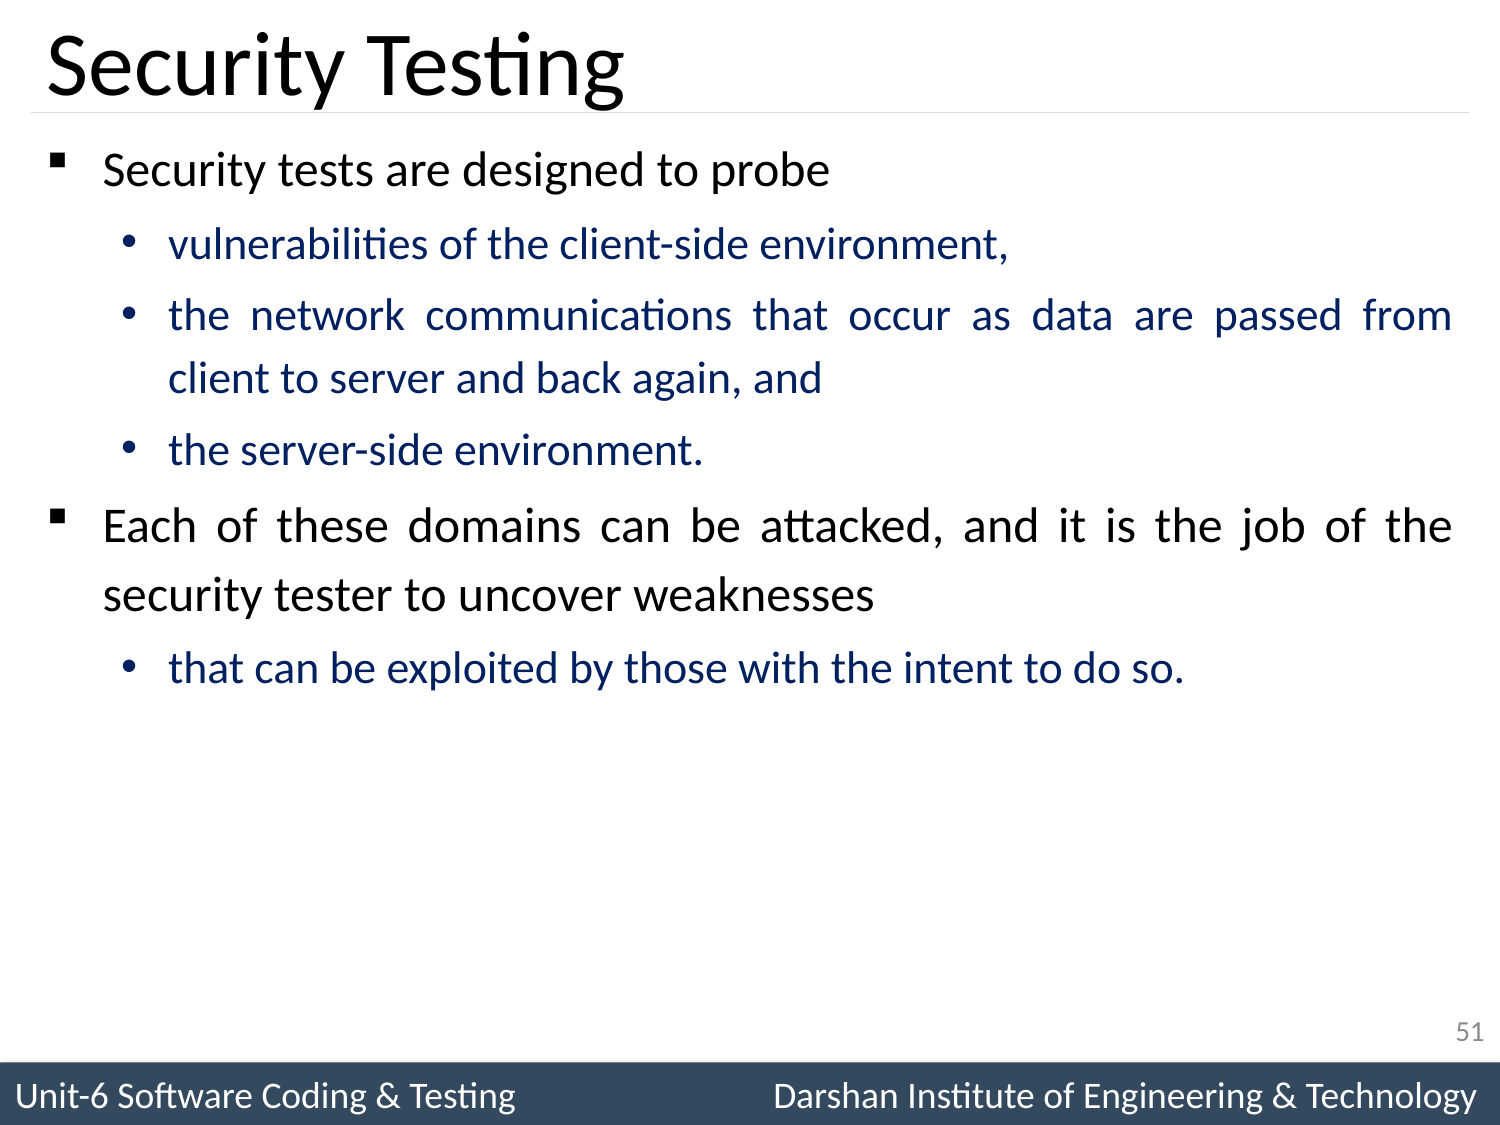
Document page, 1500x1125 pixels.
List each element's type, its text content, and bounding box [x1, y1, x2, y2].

title Security Testing [31, 0, 1469, 120]
slide_number 51 [1149, 999, 1500, 1060]
list Security tests are designed to probe vulnerabilities of the client-side environment, the network communications that occur as data are passed from client to server and back again, and the server-side environment. Each of these domains can be attacked, and it is the job of the security tester to uncover weaknesses that can be exploited by those with the intent to do so. [31, 120, 1469, 1046]
